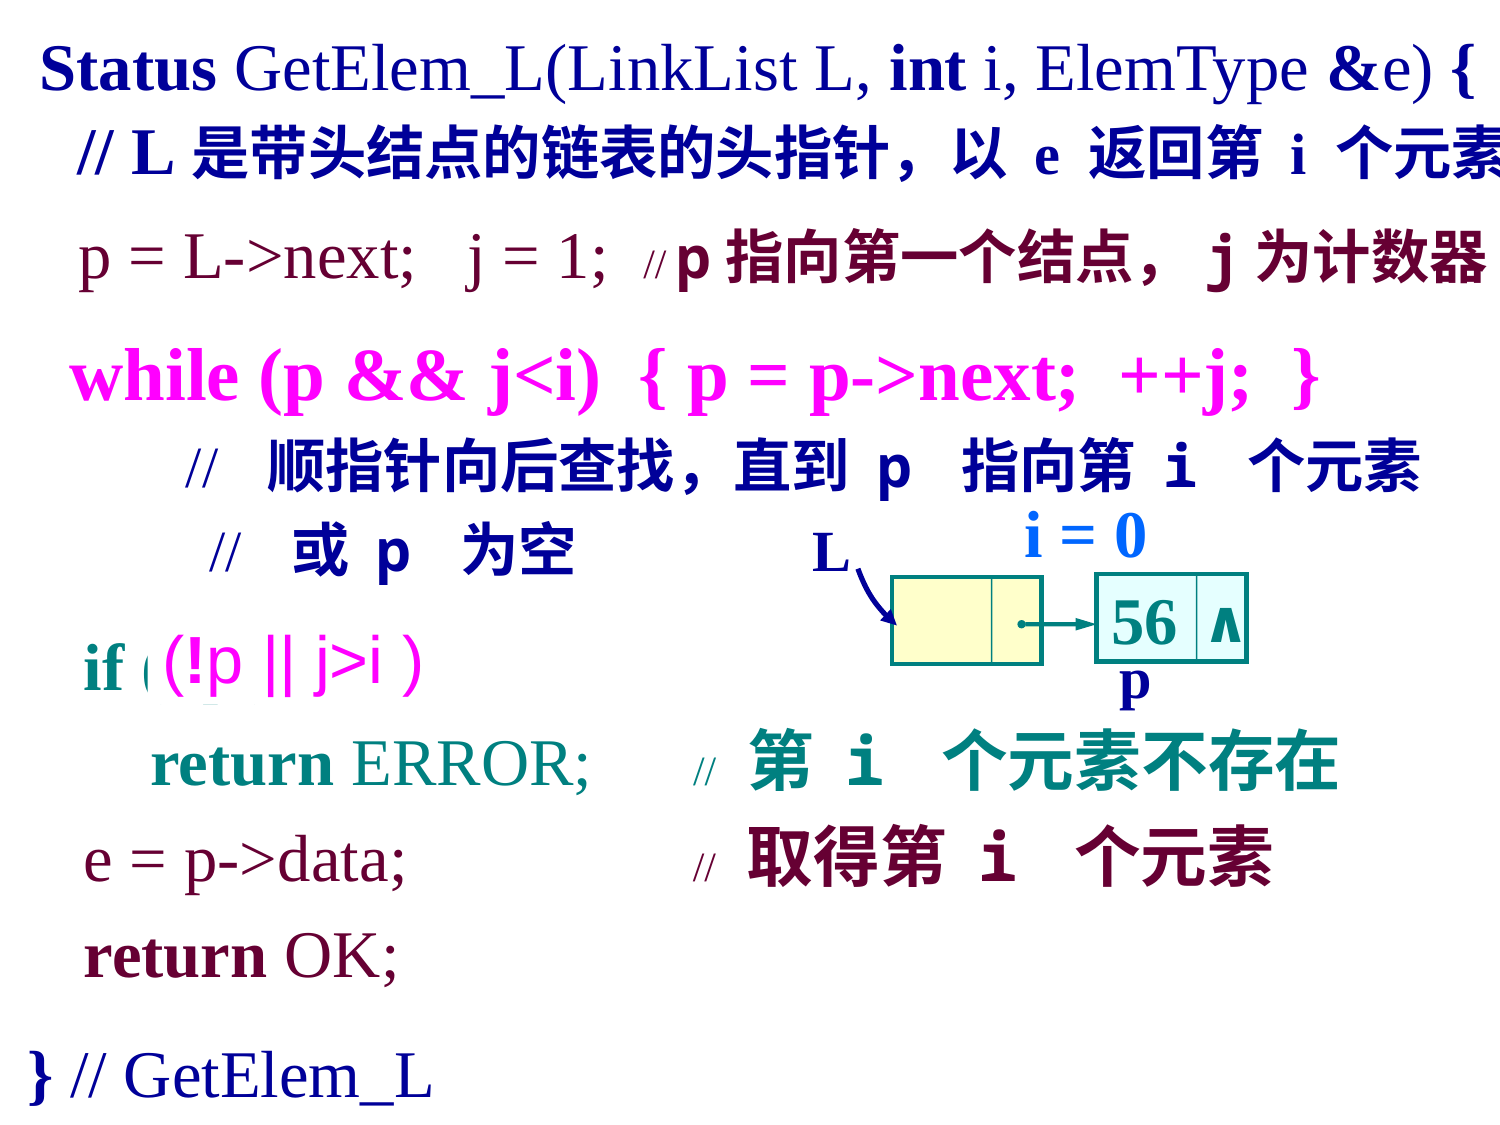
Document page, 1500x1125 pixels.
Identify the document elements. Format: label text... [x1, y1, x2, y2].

text_box while (p && j<i) { p = p->next; ++j; } // 顺指针向后查找，直到 p 指向第 i 个元素 // 或 p 为空 [55, 299, 1437, 591]
text_box if ( !p ) return ERROR; // 第 i 个元素不存在 e = p->data; // 取得第 i 个元素 return OK; [68, 599, 1357, 999]
text_box Status GetElem_L(LinkList L, int i, ElemType &e) { // L是带头结点的链表的头指针，以 e 返回第 i 个元素 } // GetElem_L [12, 12, 1500, 1119]
text_box p = L->next; j = 1; // p指向第一个结点，j为计数器 [63, 200, 1500, 299]
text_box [796, 483, 1272, 719]
text_box (!p || j>i ) [147, 609, 455, 705]
